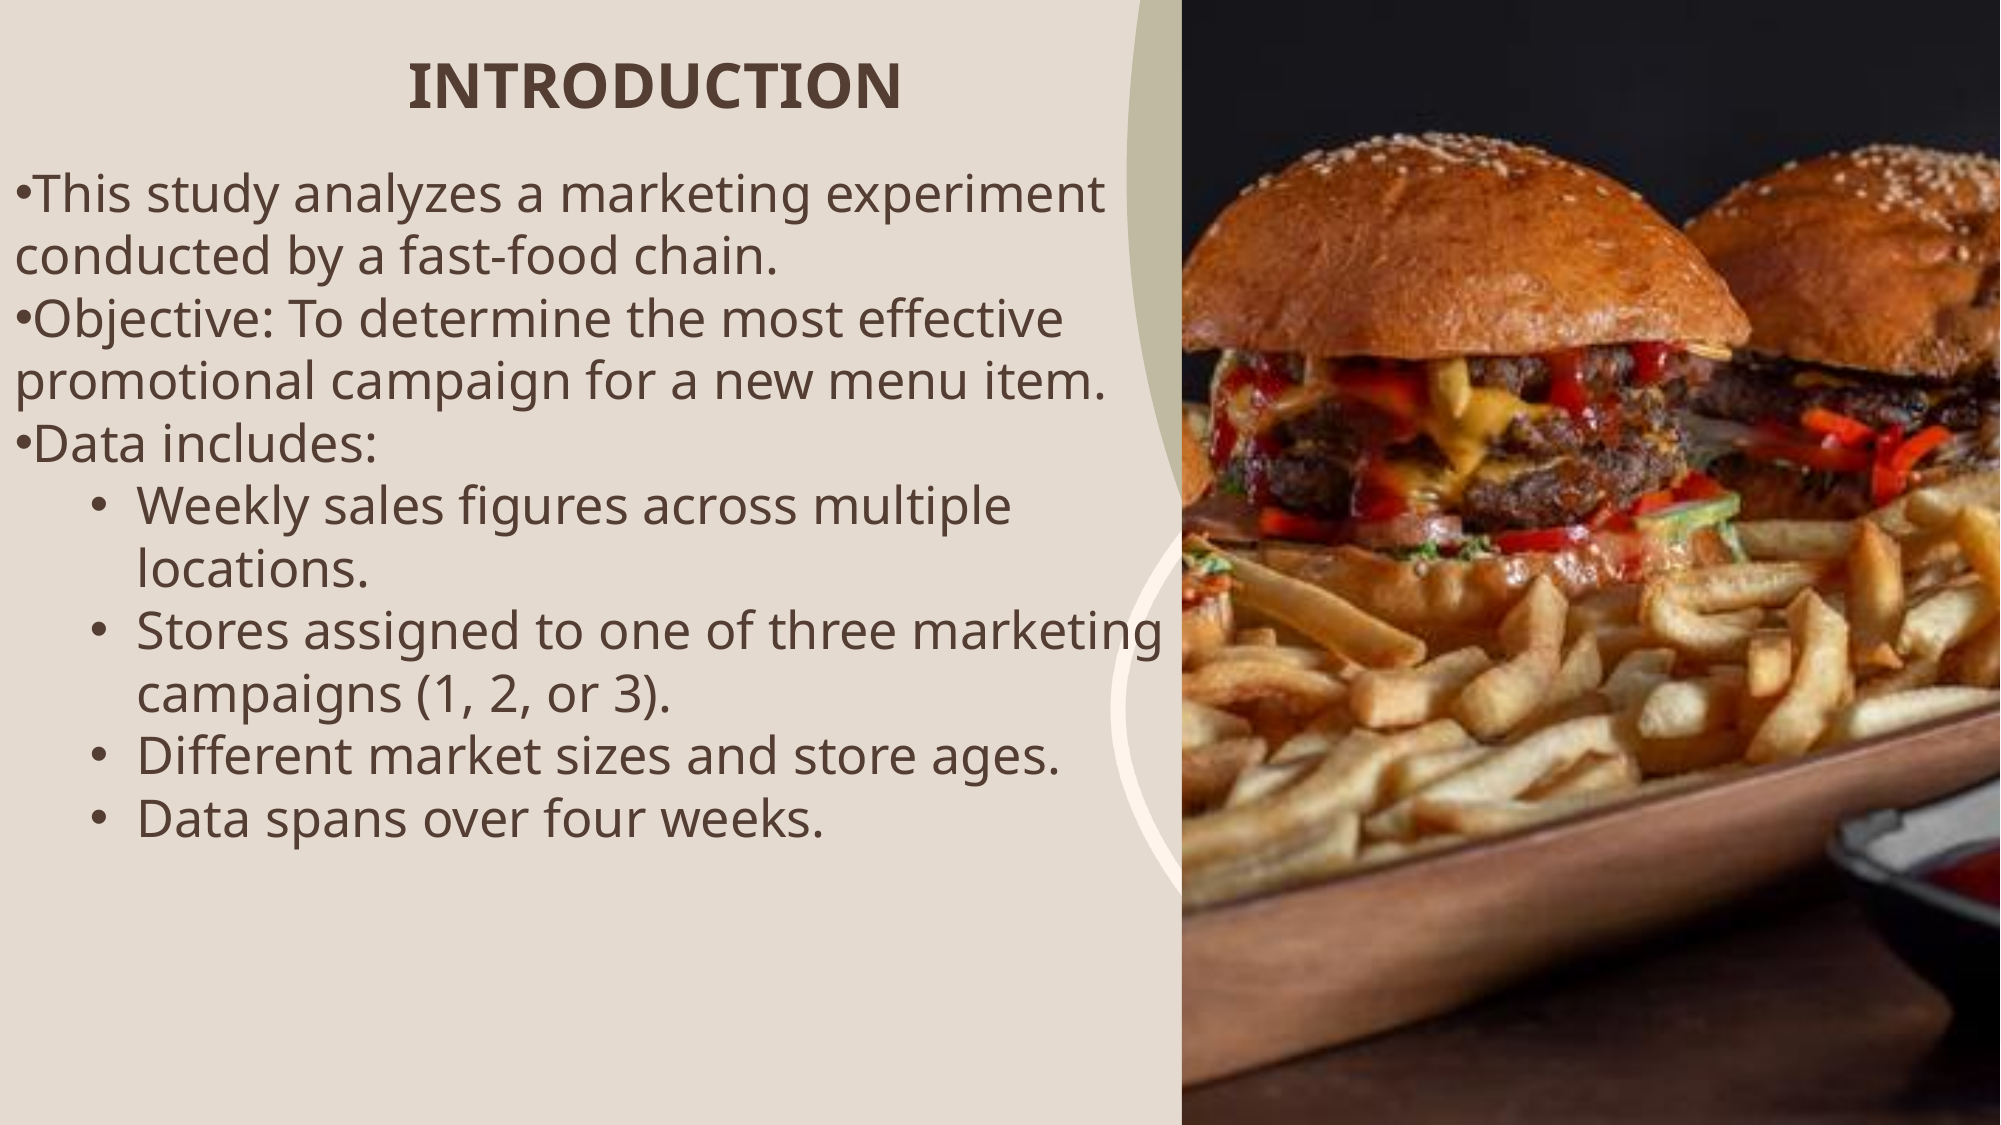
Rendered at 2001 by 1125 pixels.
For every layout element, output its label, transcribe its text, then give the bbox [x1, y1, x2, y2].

text_box INTRODUCTION [393, 38, 1000, 129]
text_box This study analyzes a marketing experiment conducted by a fast-food chain. Objective: To determine the most effective promotional campaign for a new menu item. Data includes: Weekly sales figures across multiple locations. Stores assigned to one of three marketing campaigns (1, 2, or 3). Different market sizes and store ages. Data spans over four weeks. [0, 152, 1181, 918]
picture [1110, 0, 2000, 1125]
